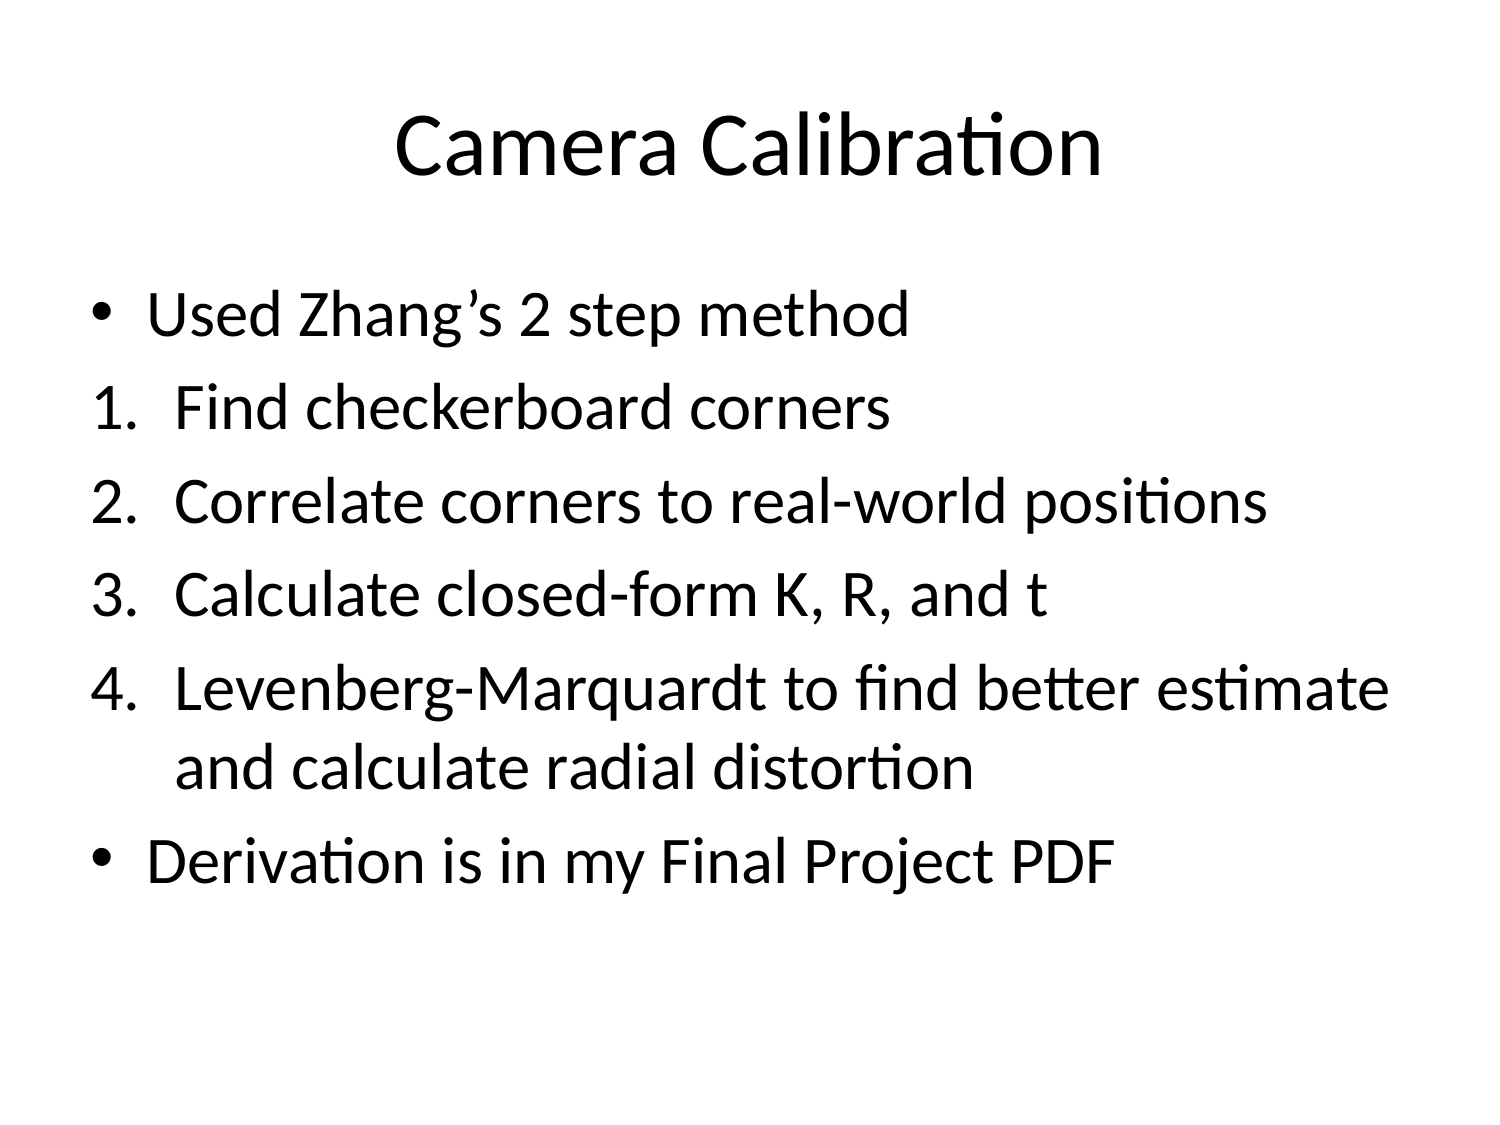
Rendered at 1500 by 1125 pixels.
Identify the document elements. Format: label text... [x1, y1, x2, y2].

title Camera Calibration [75, 45, 1425, 233]
list Used Zhang’s 2 step method Find checkerboard corners Correlate corners to real-world positions Calculate closed-form K, R, and t Levenberg-Marquardt to find better estimate and calculate radial distortion Derivation is in my Final Project PDF [75, 262, 1425, 1005]
